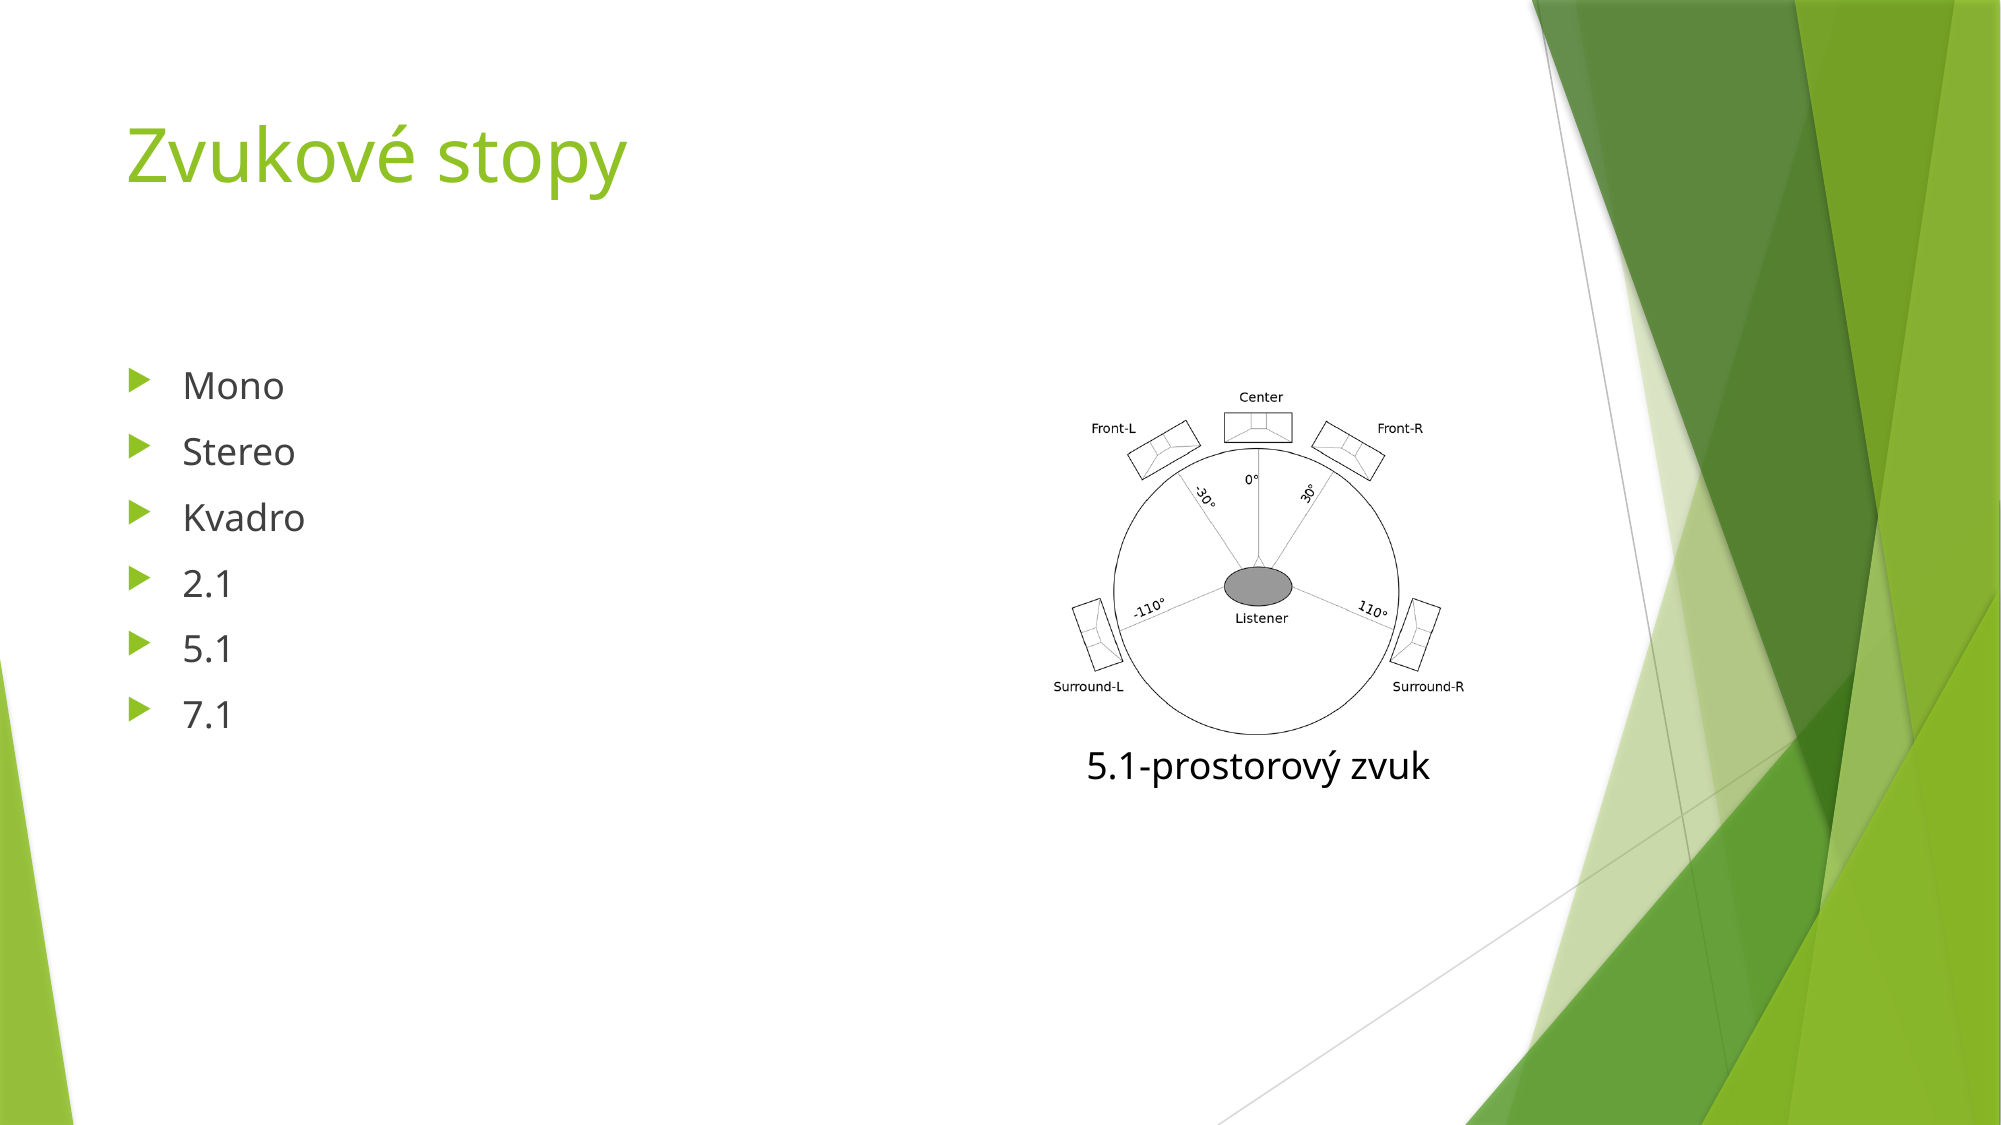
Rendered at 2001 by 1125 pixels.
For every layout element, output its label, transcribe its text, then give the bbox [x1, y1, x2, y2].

title Zvukové stopy [111, 99, 1522, 317]
text_box 5.1-prostorový zvuk [1071, 744, 1446, 840]
list Mono Stereo Kvadro 2.1 5.1 7.1 [111, 354, 1522, 992]
picture [1053, 389, 1465, 736]
